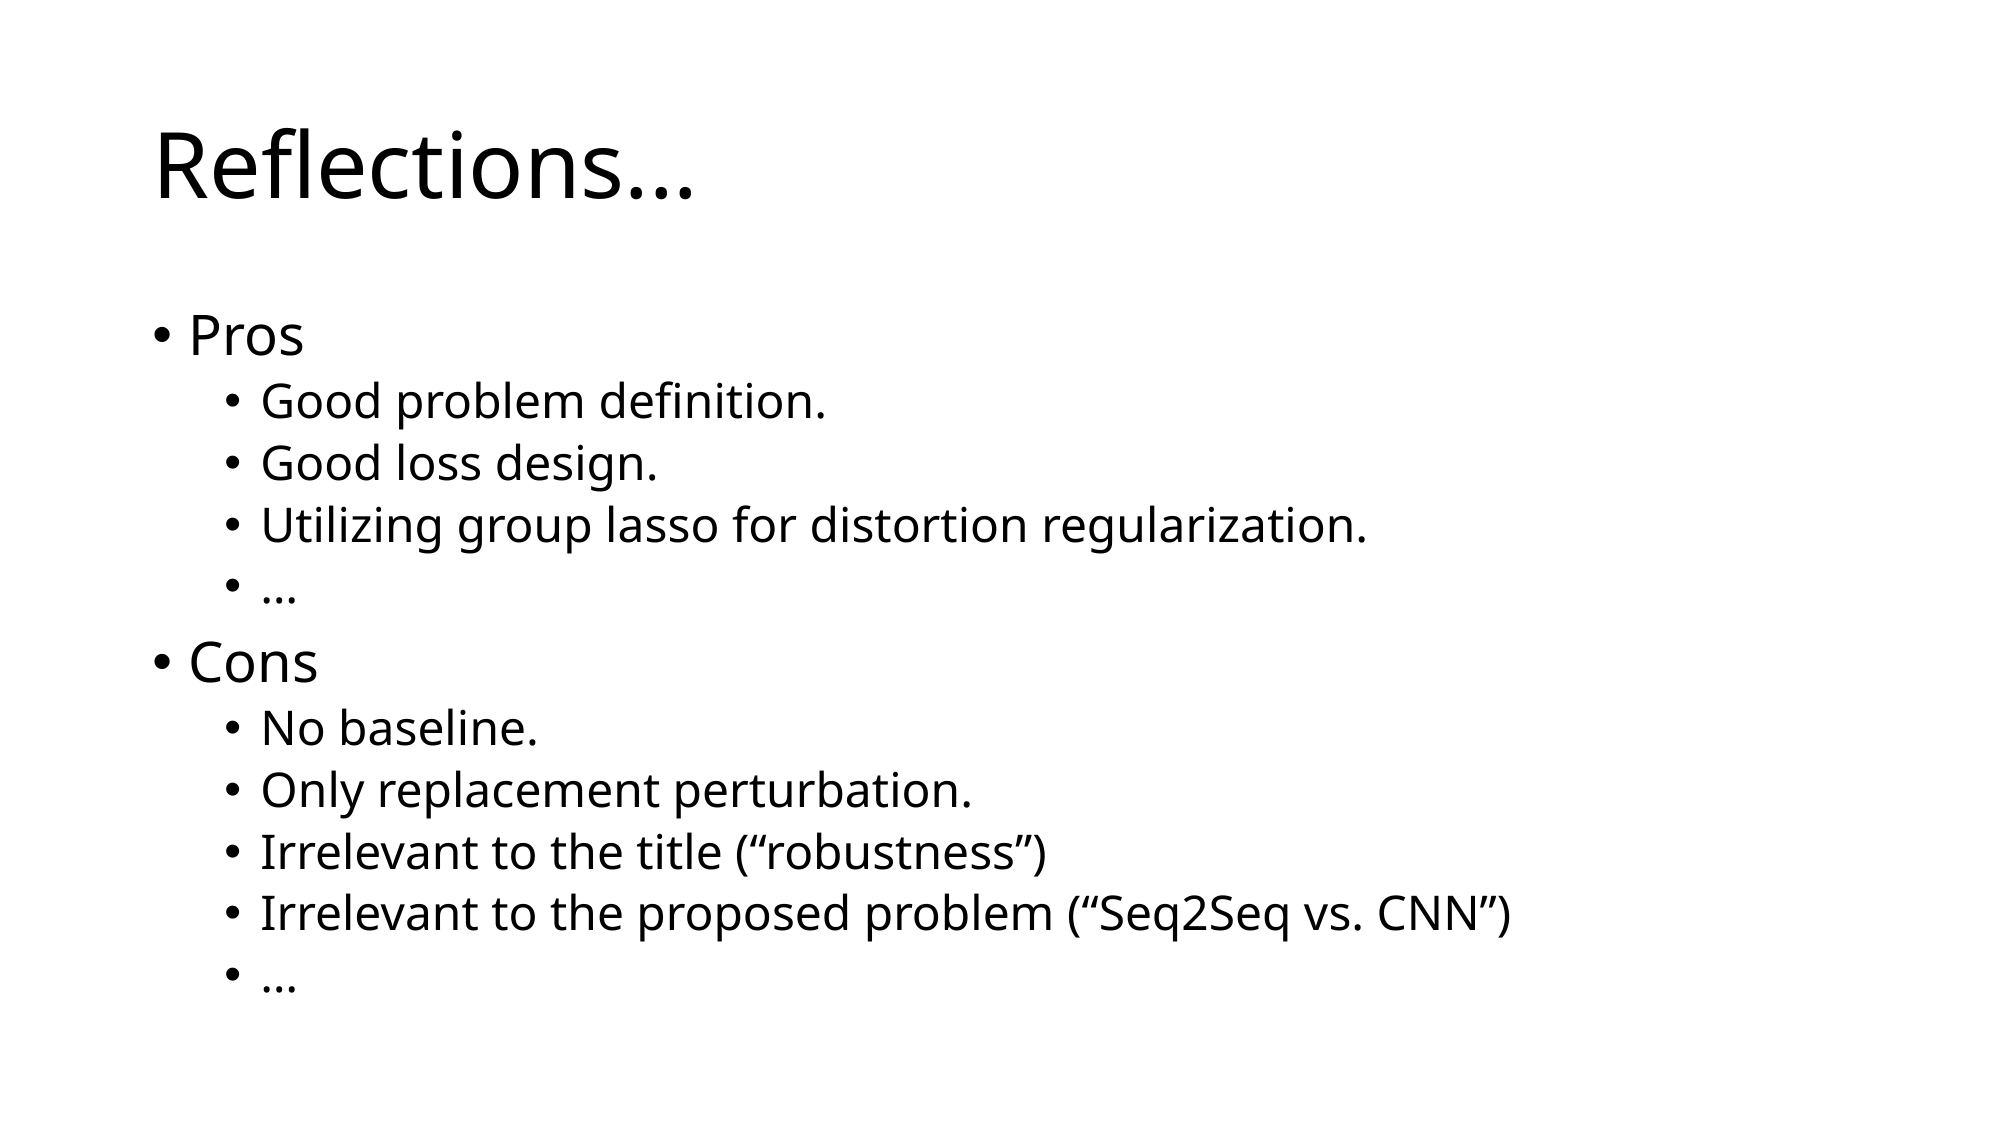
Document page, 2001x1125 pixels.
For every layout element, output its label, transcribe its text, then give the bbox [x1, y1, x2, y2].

title Reflections... [137, 59, 1863, 278]
list Pros Good problem definition. Good loss design. Utilizing group lasso for distortion regularization. … Cons No baseline. Only replacement perturbation. Irrelevant to the title (“robustness”) Irrelevant to the proposed problem (“Seq2Seq vs. CNN”) … [137, 299, 1863, 1014]
